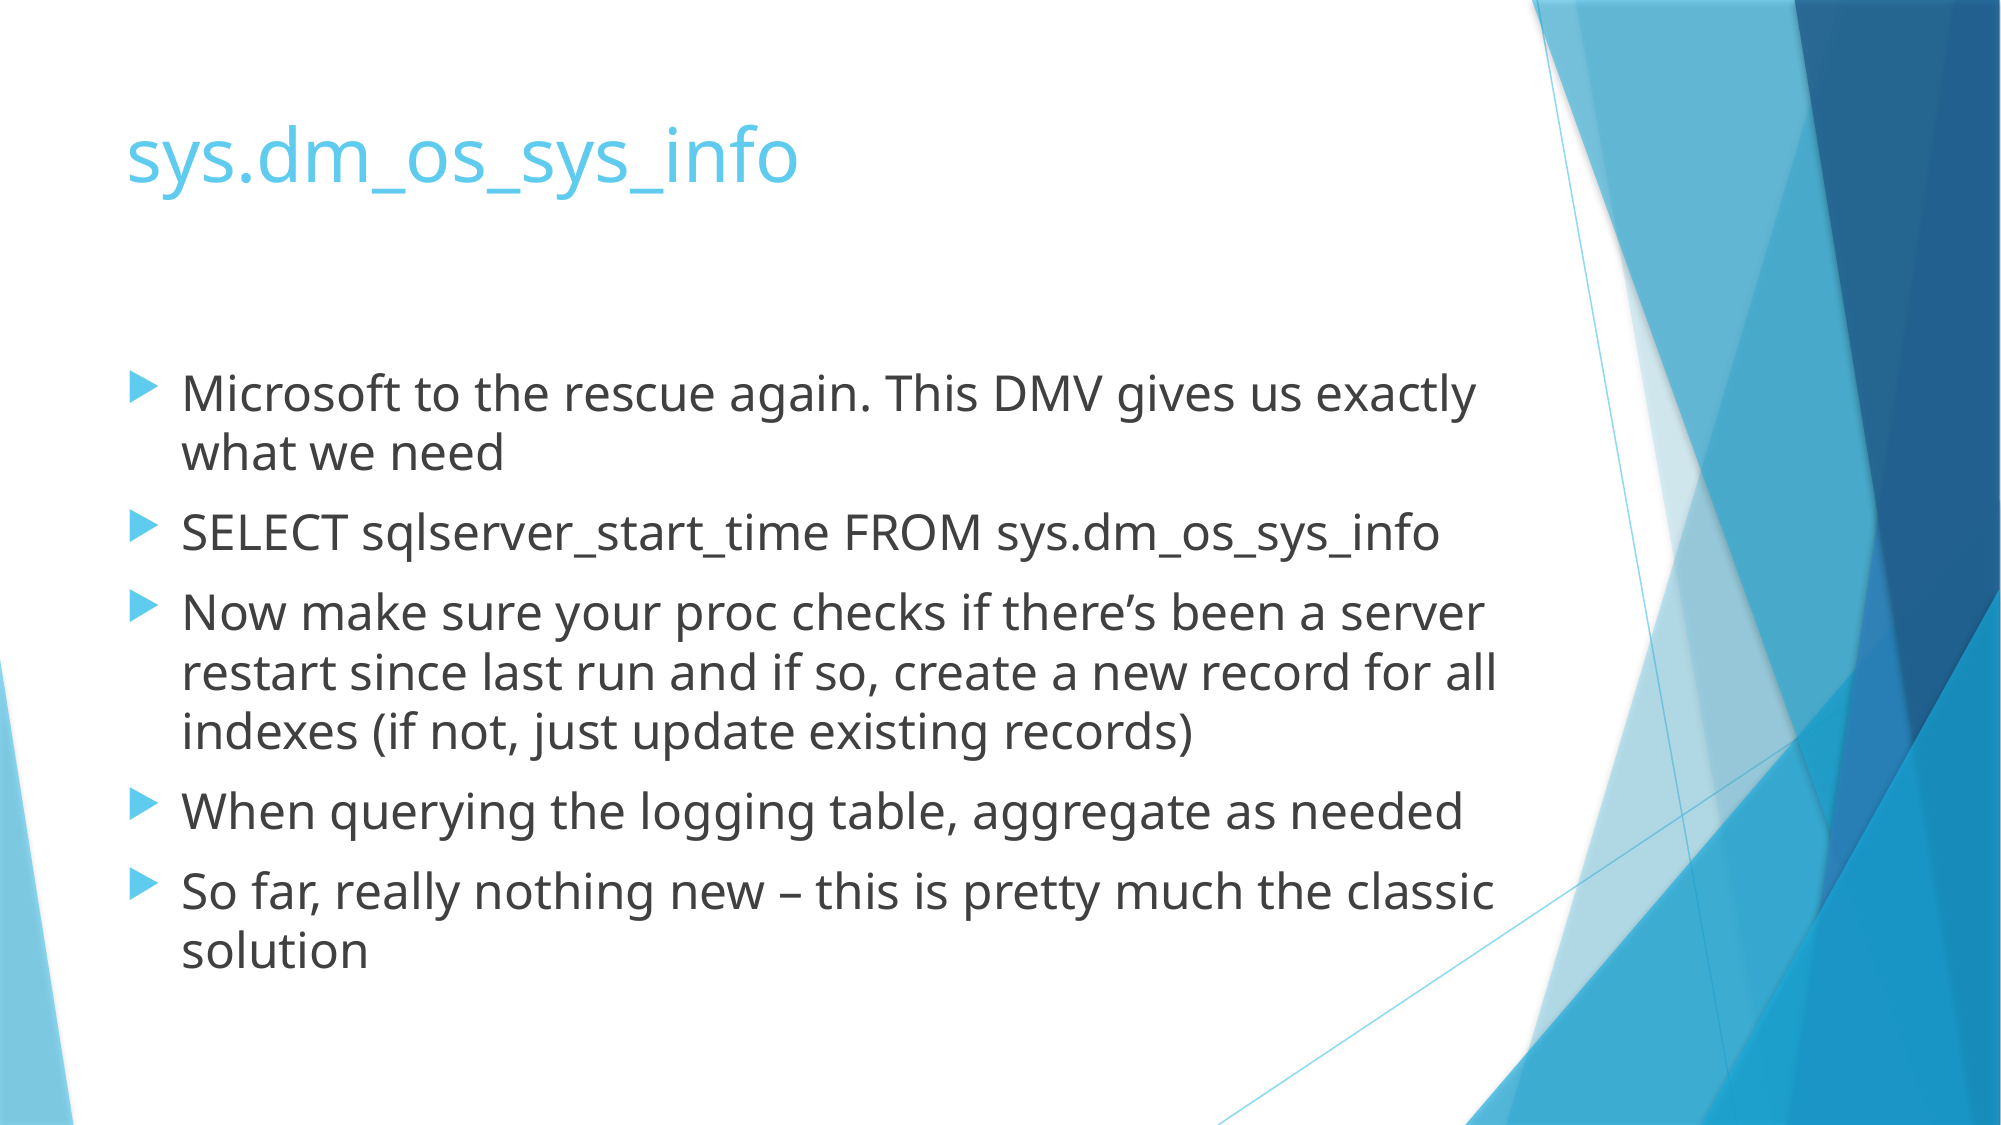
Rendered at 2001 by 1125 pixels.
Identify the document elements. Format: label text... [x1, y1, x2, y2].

title sys.dm_os_sys_info [111, 99, 1522, 317]
list Microsoft to the rescue again. This DMV gives us exactly what we need SELECT sqlserver_start_time FROM sys.dm_os_sys_info Now make sure your proc checks if there’s been a server restart since last run and if so, create a new record for all indexes (if not, just update existing records) When querying the logging table, aggregate as needed So far, really nothing new – this is pretty much the classic solution [111, 354, 1522, 992]
